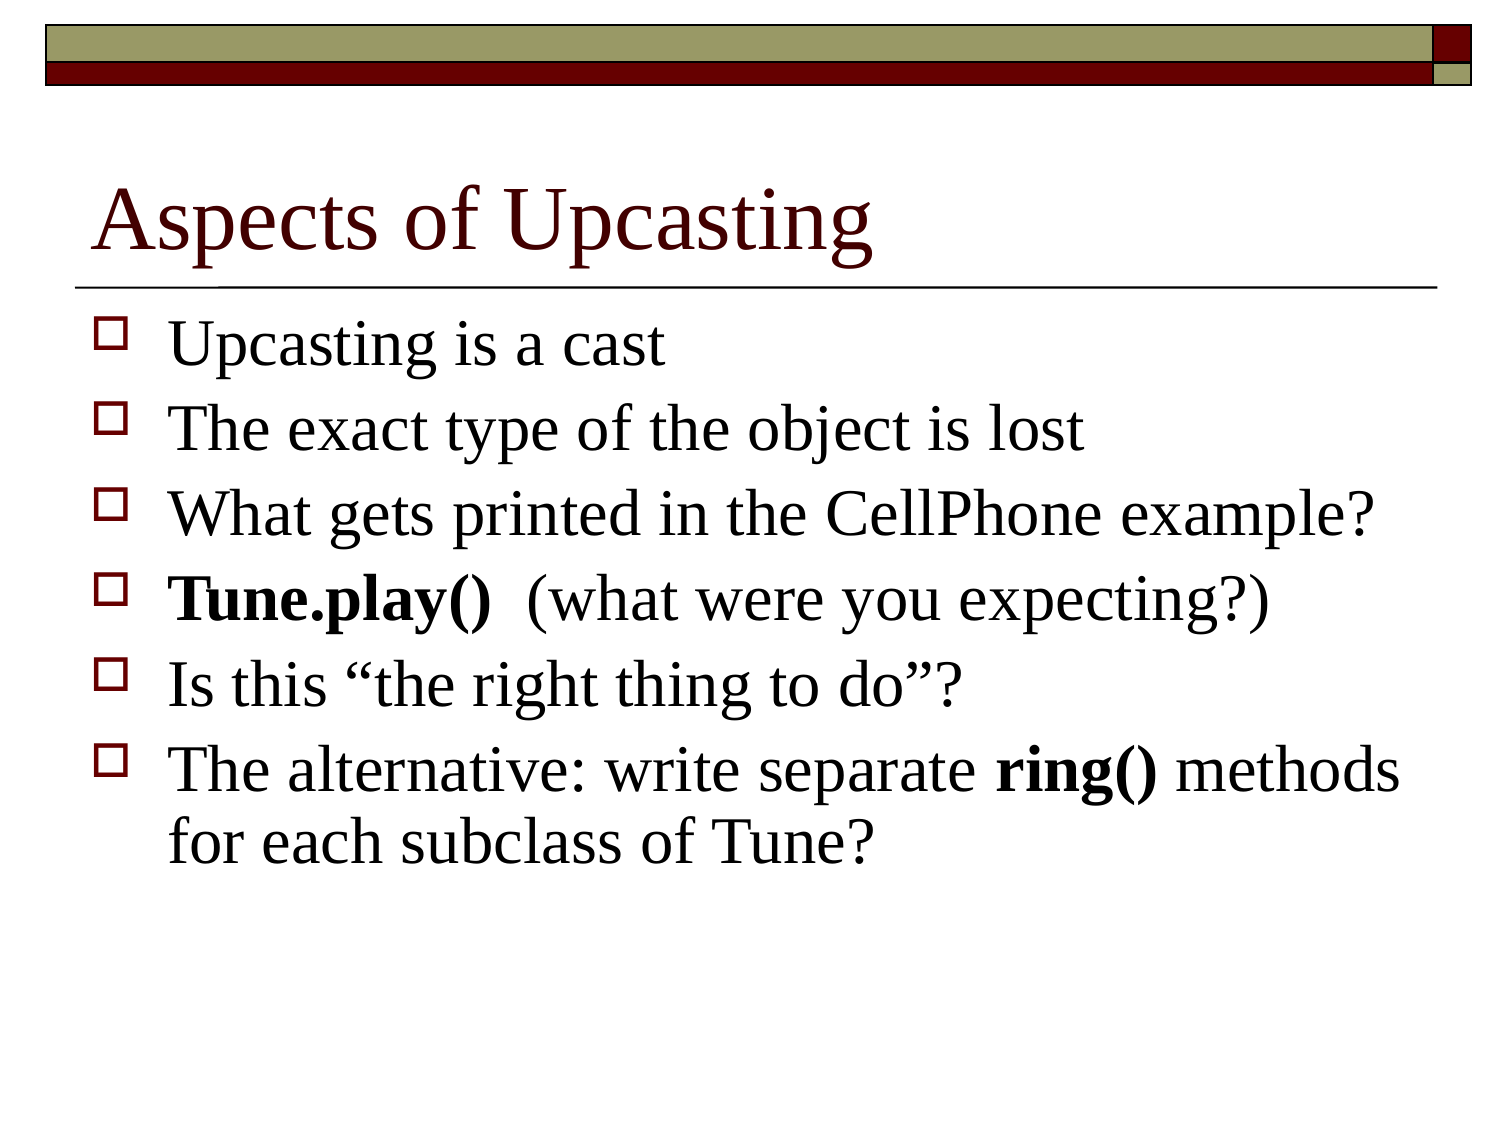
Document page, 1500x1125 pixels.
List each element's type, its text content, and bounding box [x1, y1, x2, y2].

list Upcasting is a cast The exact type of the object is lost What gets printed in the CellPhone example? Tune.play() (what were you expecting?) Is this “the right thing to do”? The alternative: write separate ring() methods for each subclass of Tune? [75, 299, 1425, 1006]
title Aspects of Upcasting [75, 87, 1425, 275]
